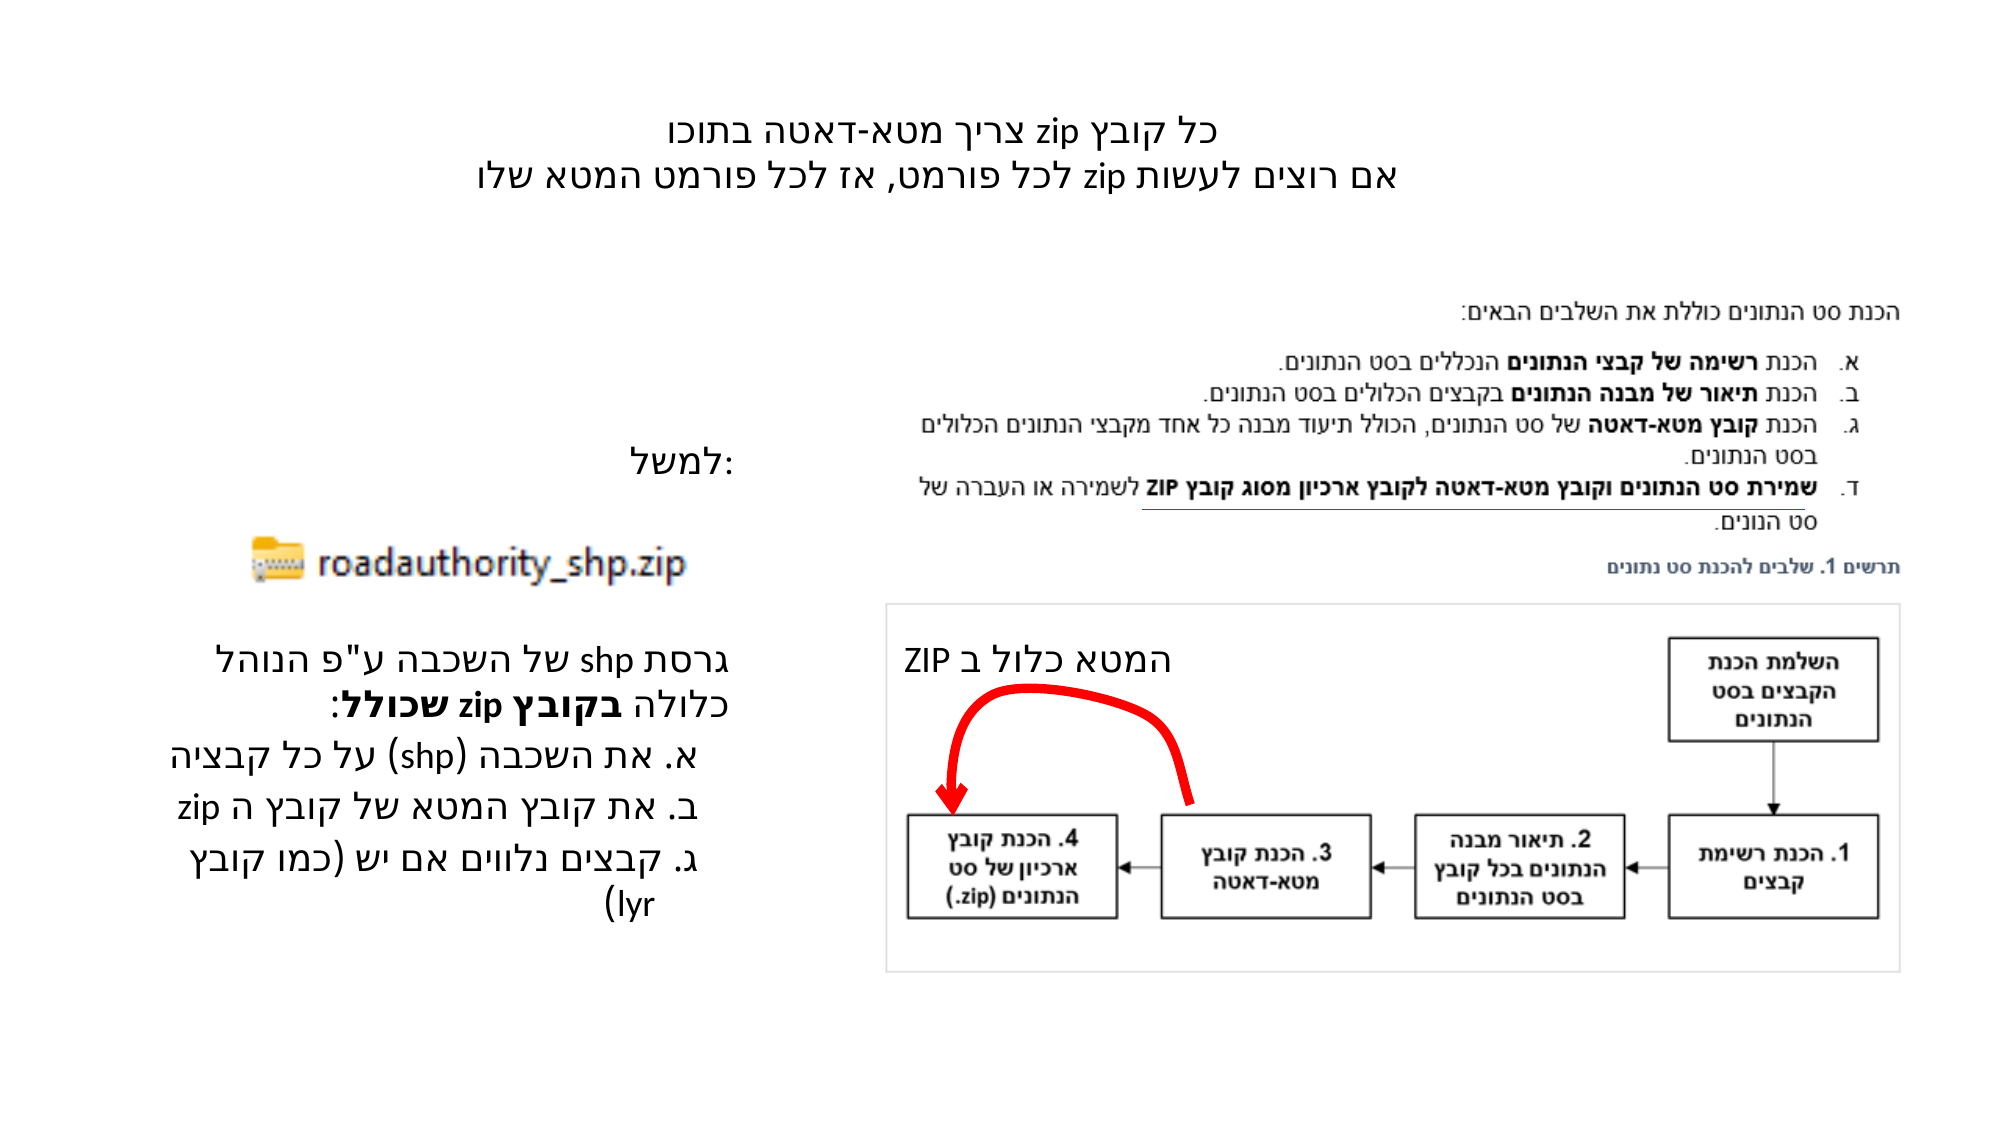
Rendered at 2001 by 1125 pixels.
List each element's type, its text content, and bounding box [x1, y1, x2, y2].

text_box גרסת shp של השכבה ע"פ הנוהל כלולה בקובץ zip שכולל: א. את השכבה (shp) על כל קבציה ב. את קובץ המטא של קובץ ה zip ג. קבצים נלווים אם יש (כמו קובץ lyr) [140, 627, 745, 977]
text_box כל קובץ zip צריך מטא-דאטה בתוכו אם רוצים לעשות zip לכל פורמט, אז לכל פורמט המטא שלו [461, 98, 1414, 204]
text_box למשל: [614, 429, 749, 489]
picture [864, 292, 1929, 987]
picture [195, 502, 759, 616]
